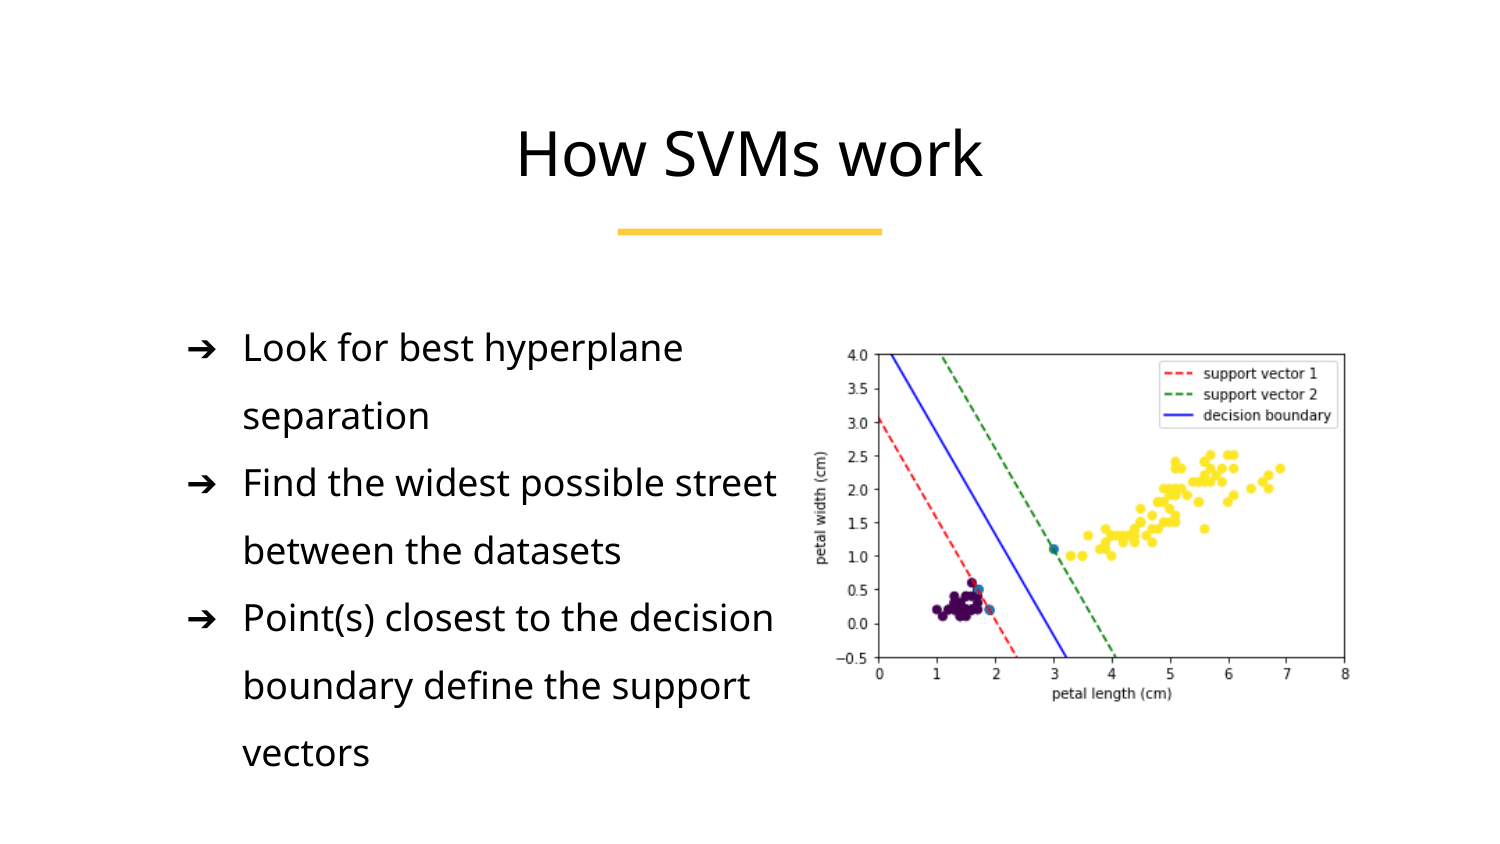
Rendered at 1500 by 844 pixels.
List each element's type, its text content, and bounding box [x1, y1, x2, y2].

text_box How SVMs work [0, 99, 1500, 198]
picture [806, 339, 1358, 710]
text_box [617, 228, 883, 236]
text_box Look for best hyperplane separation Find the widest possible street between the datasets Point(s) closest to the decision boundary define the support vectors [152, 286, 807, 786]
